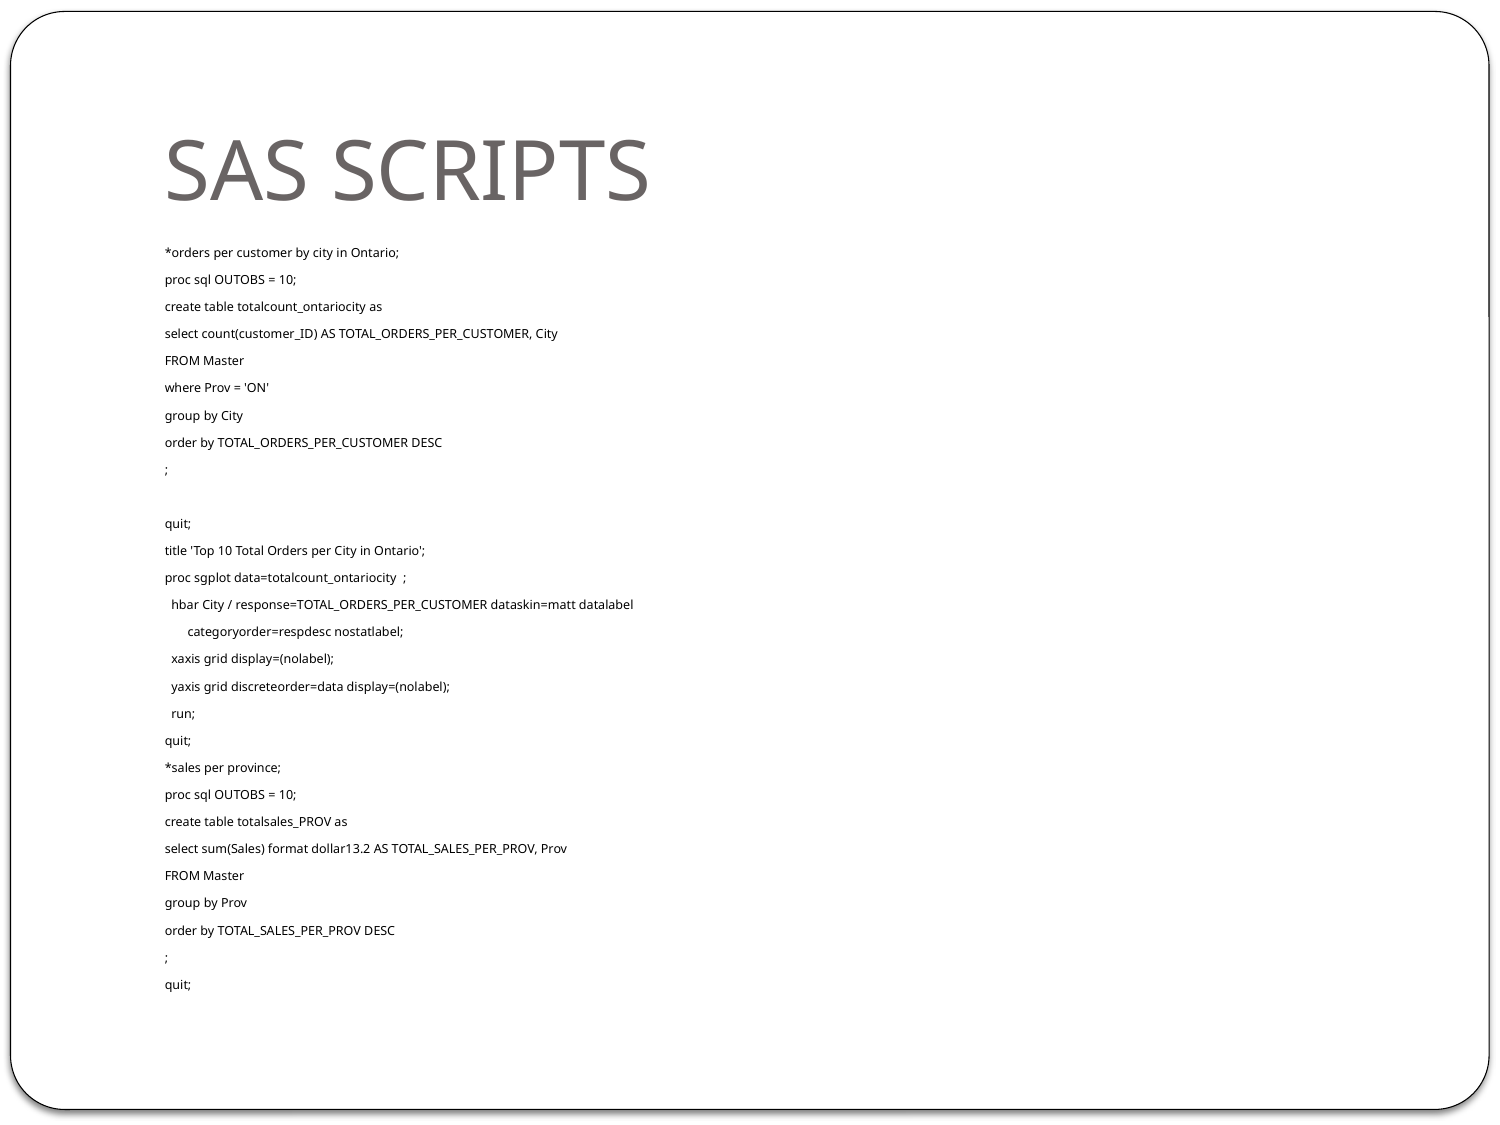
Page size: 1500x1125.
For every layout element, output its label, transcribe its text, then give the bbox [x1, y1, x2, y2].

list *orders per customer by city in Ontario; proc sql OUTOBS = 10; create table totalcount_ontariocity as select count(customer_ID) AS TOTAL_ORDERS_PER_CUSTOMER, City FROM Master where Prov = 'ON' group by City order by TOTAL_ORDERS_PER_CUSTOMER DESC ; quit; title 'Top 10 Total Orders per City in Ontario'; proc sgplot data=totalcount_ontariocity ; hbar City / response=TOTAL_ORDERS_PER_CUSTOMER dataskin=matt datalabel categoryorder=respdesc nostatlabel; xaxis grid display=(nolabel); yaxis grid discreteorder=data display=(nolabel); run; quit; *sales per province; proc sql OUTOBS = 10; create table totalsales_PROV as select sum(Sales) format dollar13.2 AS TOTAL_SALES_PER_PROV, Prov FROM Master group by Prov order by TOTAL_SALES_PER_PROV DESC ; quit; [150, 237, 1425, 988]
title SAS SCRIPTS [150, 45, 1425, 233]
